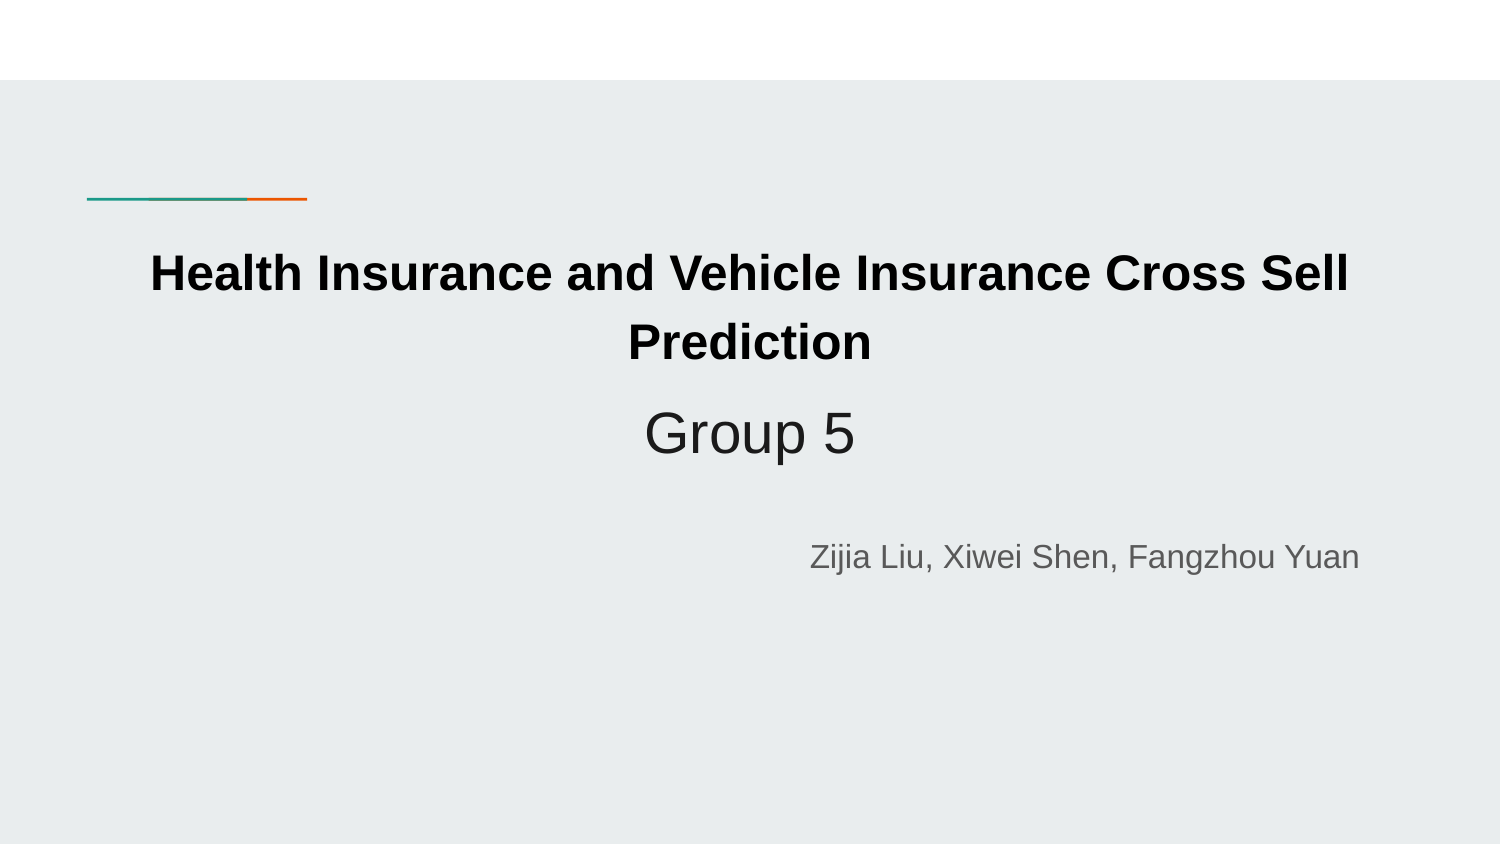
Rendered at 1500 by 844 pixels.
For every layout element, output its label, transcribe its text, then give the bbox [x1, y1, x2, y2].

subtitle Zijia Liu, Xiwei Shen, Fangzhou Yuan [119, 520, 1381, 610]
title Health Insurance and Vehicle Insurance Cross Sell Prediction Group 5 [119, 216, 1381, 490]
